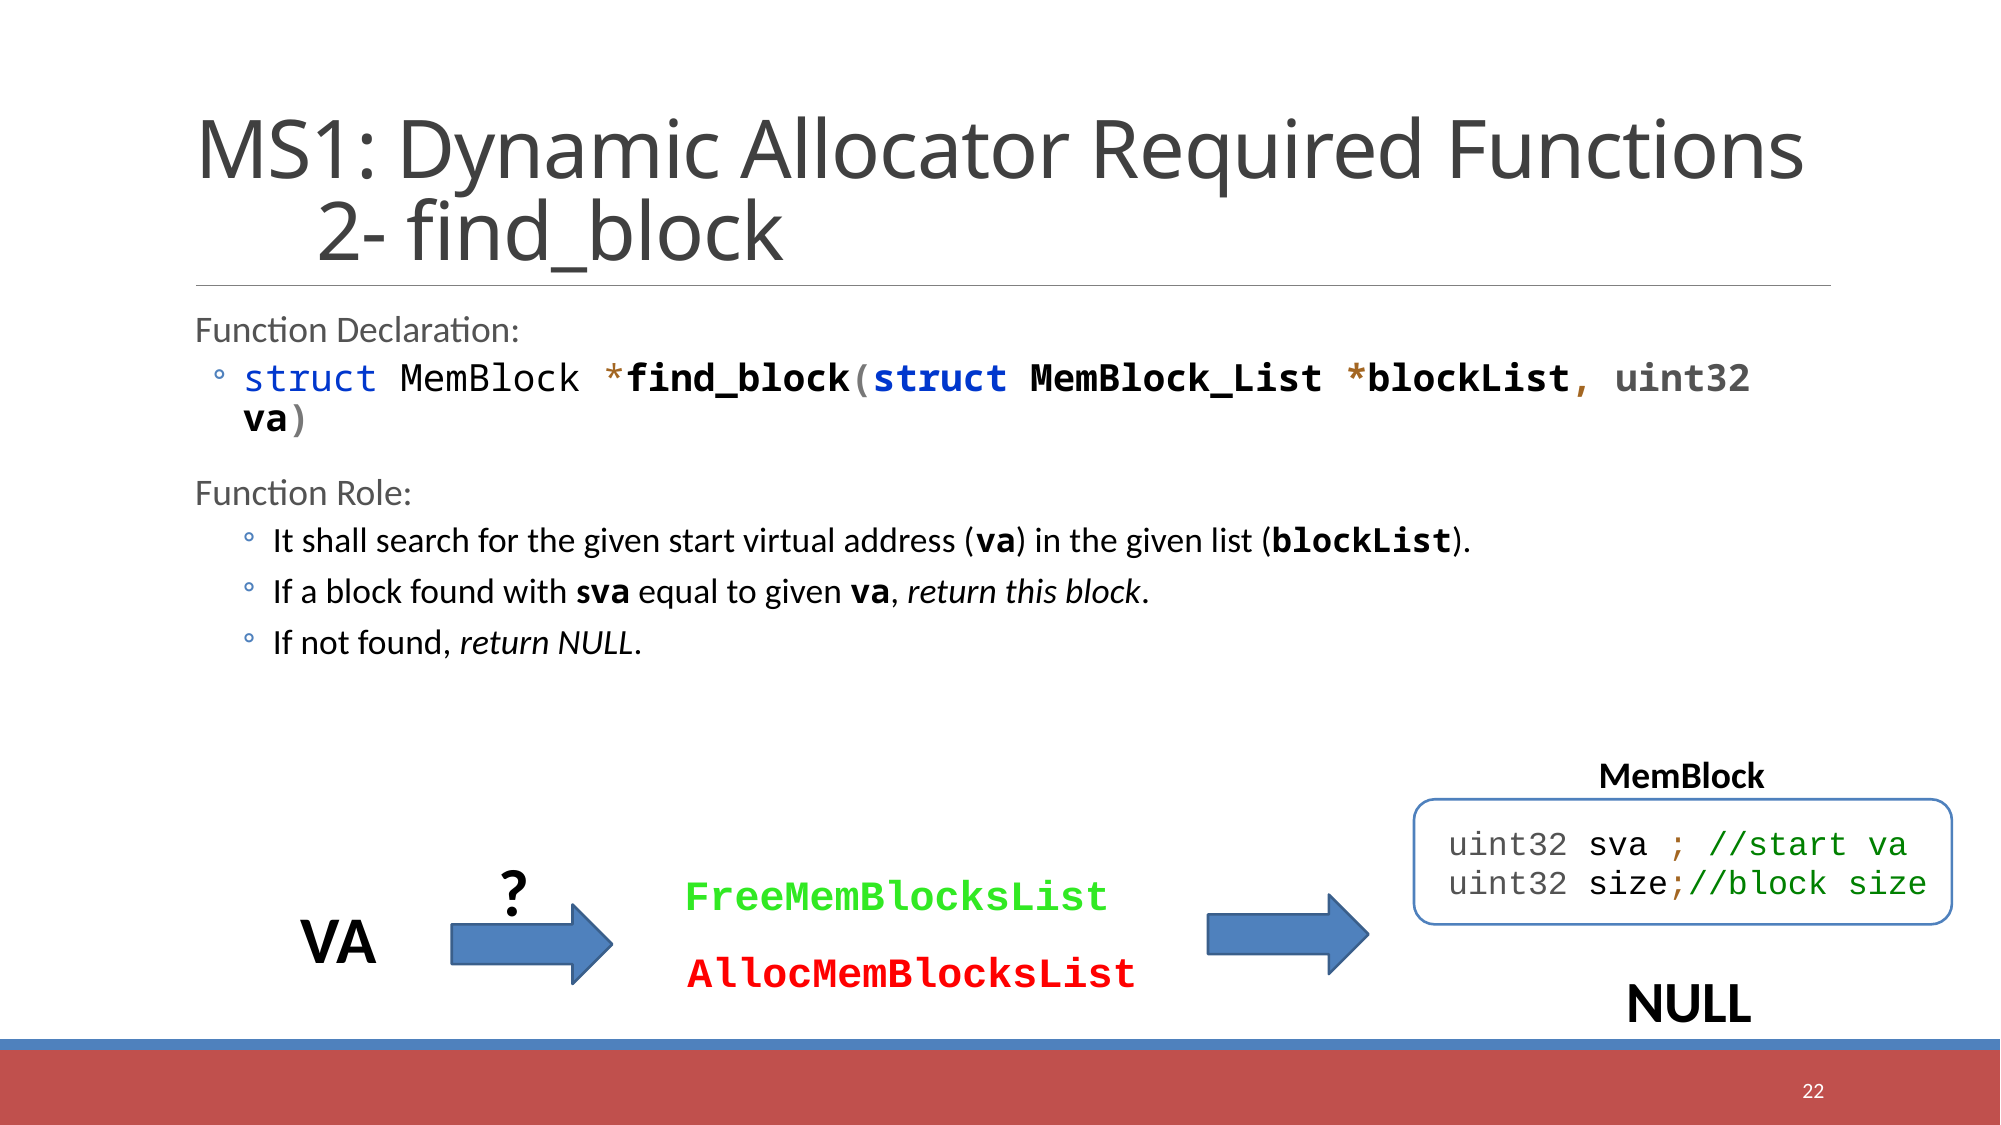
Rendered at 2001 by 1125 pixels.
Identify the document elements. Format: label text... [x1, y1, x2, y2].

title MS1: Dynamic Allocator Required Functions 2- find_block [180, 47, 1830, 285]
text_box VA [286, 889, 393, 985]
list Function Declaration: struct MemBlock *find_block(struct MemBlock_List *blockList, uint32 va) Function Role: It shall search for the given start virtual address (va) in the given list (blockList). If a block found with sva equal to given va, return this block. If not found, return NULL. [180, 302, 1830, 1021]
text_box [451, 841, 613, 985]
text_box [1206, 893, 1370, 976]
text_box MemBlock [1583, 744, 1836, 804]
text_box FreeMemBlocksList [669, 861, 1125, 927]
text_box AllocMemBlocksList [672, 938, 1163, 1003]
text_box NULL [1563, 956, 1815, 1042]
text_box uint32 sva ; //start va uint32 size;//block size [1412, 797, 1954, 926]
slide_number 22 [1624, 1059, 1840, 1120]
